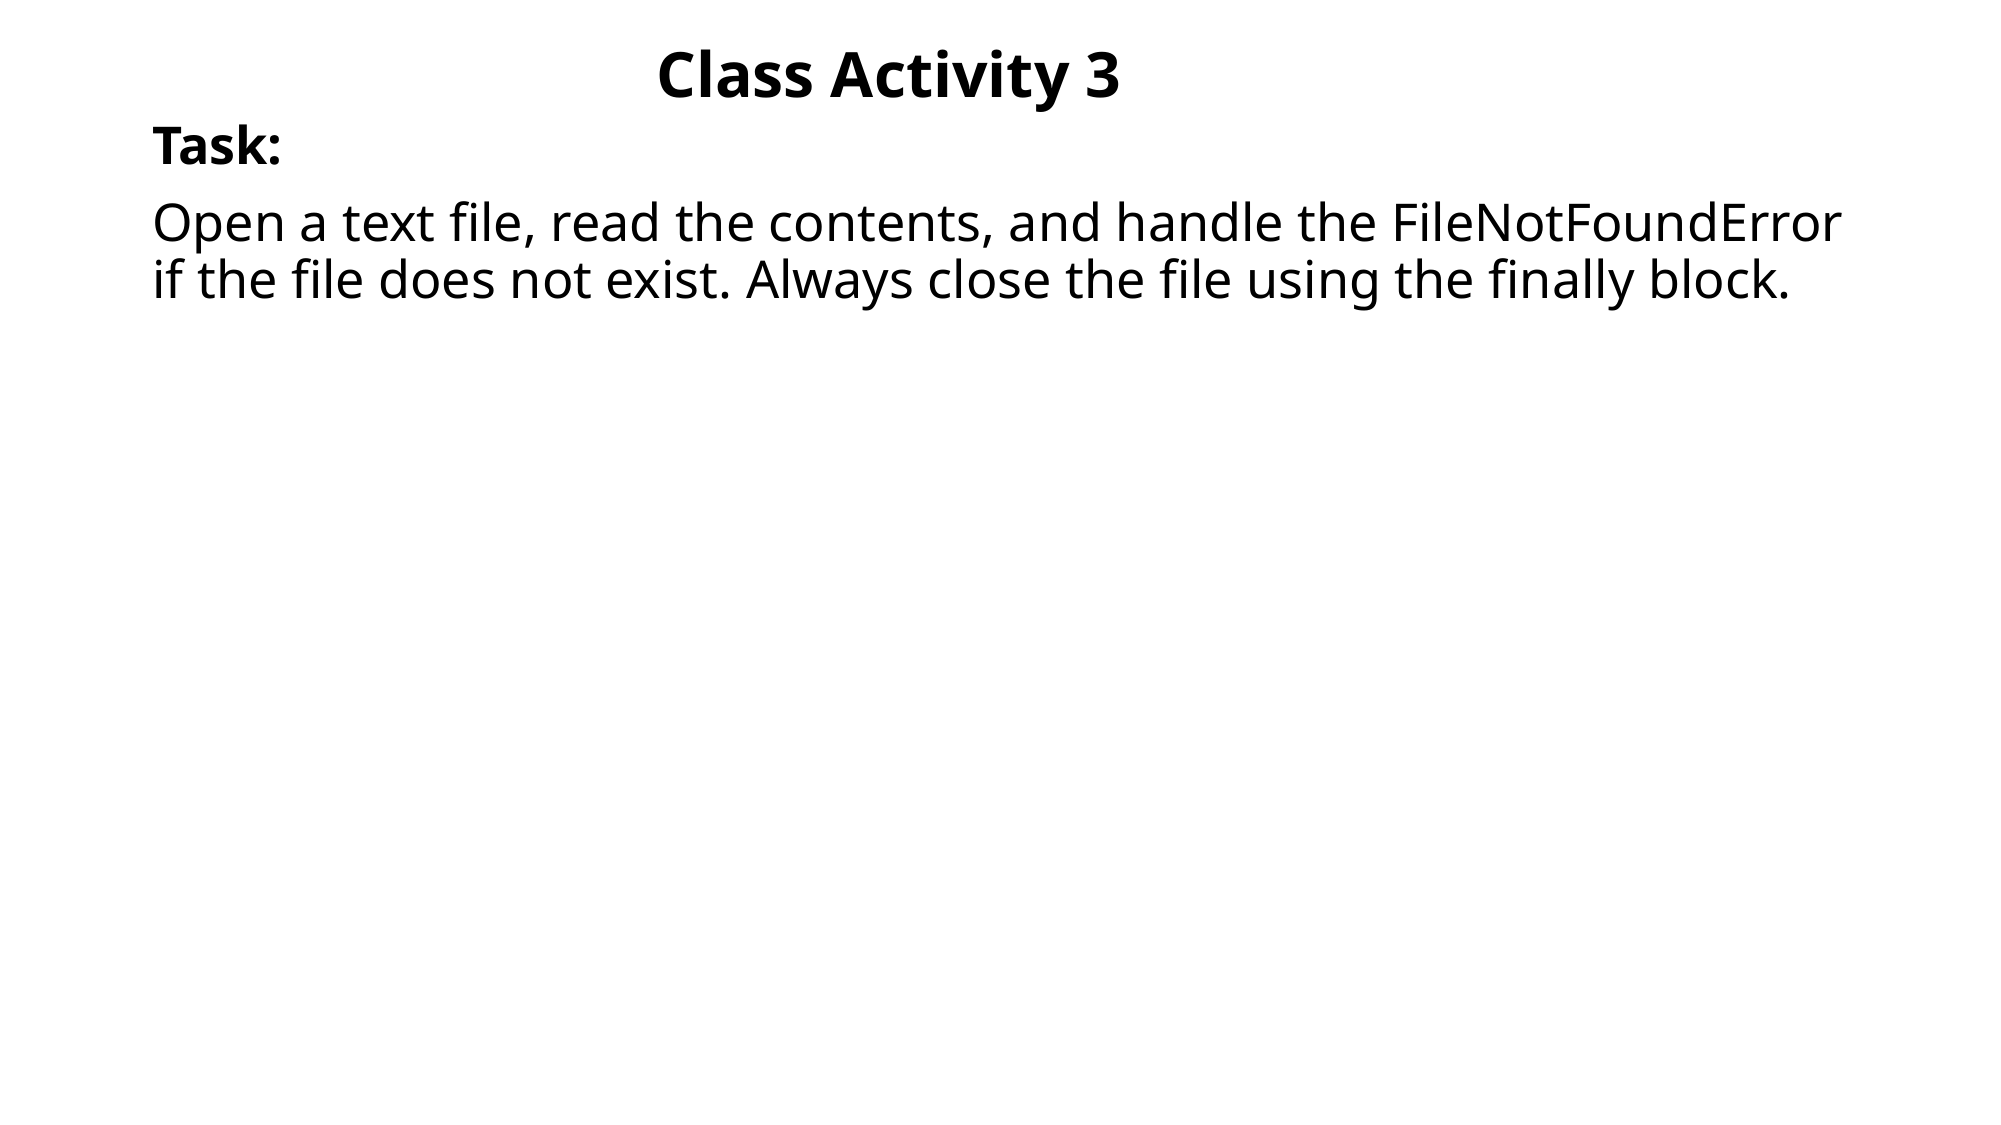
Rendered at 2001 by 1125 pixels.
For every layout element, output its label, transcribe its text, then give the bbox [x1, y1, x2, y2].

list Task: Open a text file, read the contents, and handle the FileNotFoundError if the file does not exist. Always close the file using the finally block. [137, 112, 1863, 1013]
title Class Activity 3 [641, 5, 1744, 112]
